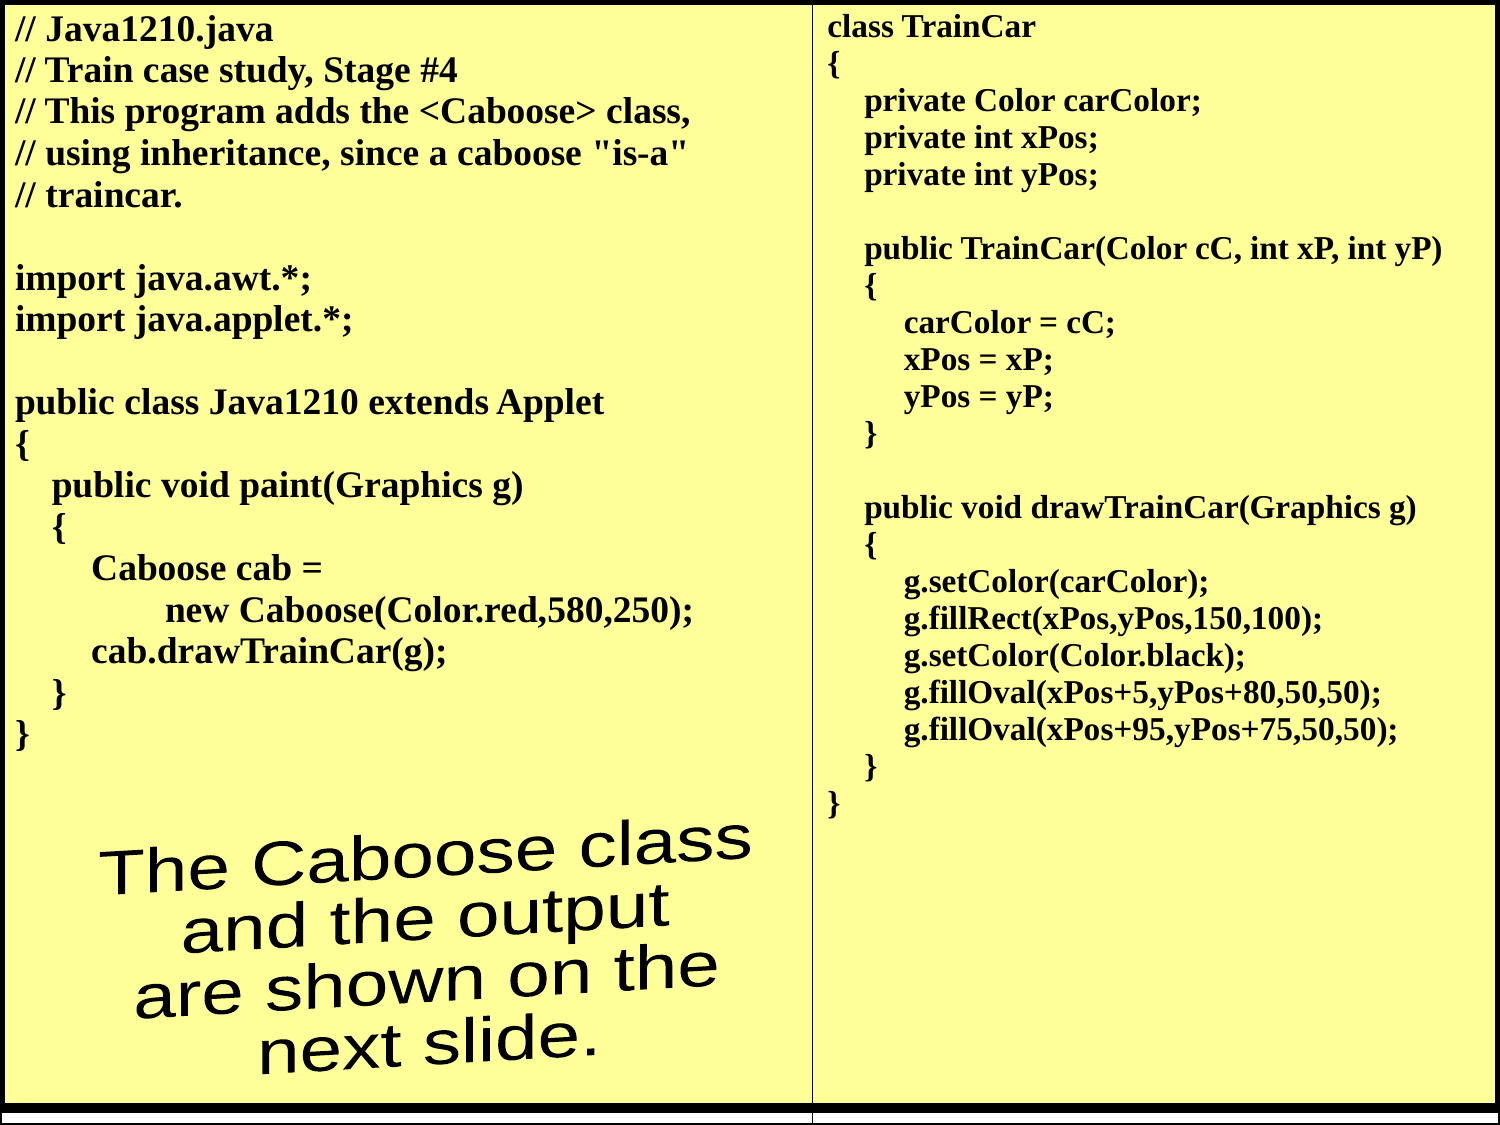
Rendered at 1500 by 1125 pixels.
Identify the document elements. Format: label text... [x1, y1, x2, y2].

table_header // Java1210.java // Train case study, Stage #4 // This program adds the <Caboose> class, // using inheritance, since a caboose "is-a" // traincar. import java.awt.*; import java.applet.*; public class Java1210 extends Applet { public void paint(Graphics g) { Caboose cab = new Caboose(Color.red,580,250); cab.drawTrainCar(g); } } [2, 2, 812, 1123]
table_header class TrainCar { private Color carColor; private int xPos; private int yPos; public TrainCar(Color cC, int xP, int yP) { carColor = cC; xPos = xP; yPos = yP; } public void drawTrainCar(Graphics g) { g.setColor(carColor); g.fillRect(xPos,yPos,150,100); g.setColor(Color.black); g.fillOval(xPos+5,yPos+80,50,50); g.fillOval(xPos+95,yPos+75,50,50); } } [813, 2, 1498, 1123]
